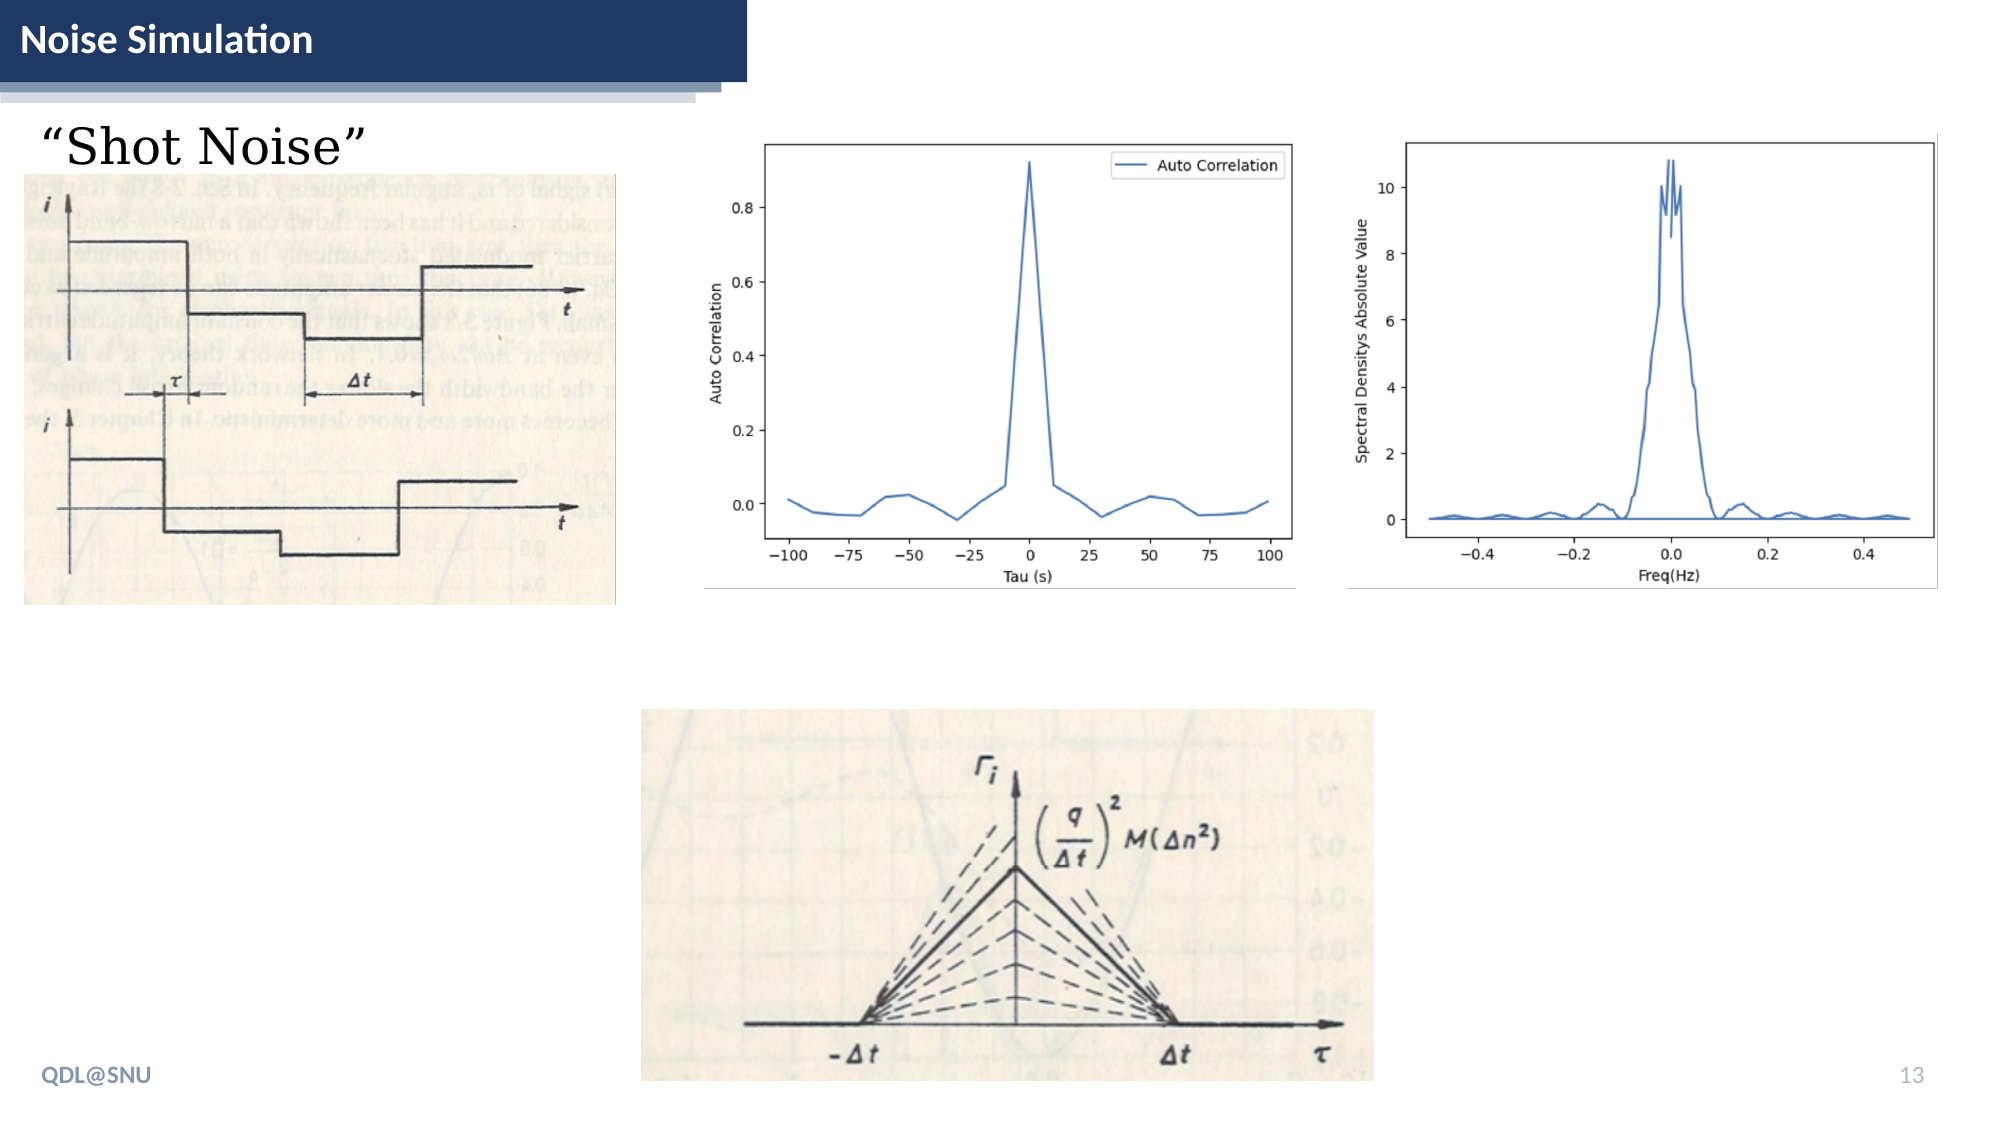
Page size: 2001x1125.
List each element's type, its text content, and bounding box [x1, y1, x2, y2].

picture [704, 137, 1296, 589]
slide_number 13 [1489, 1043, 1940, 1104]
picture [24, 174, 616, 605]
title Noise Simulation [4, 13, 805, 68]
picture [640, 709, 1374, 1081]
picture [1346, 133, 1938, 589]
